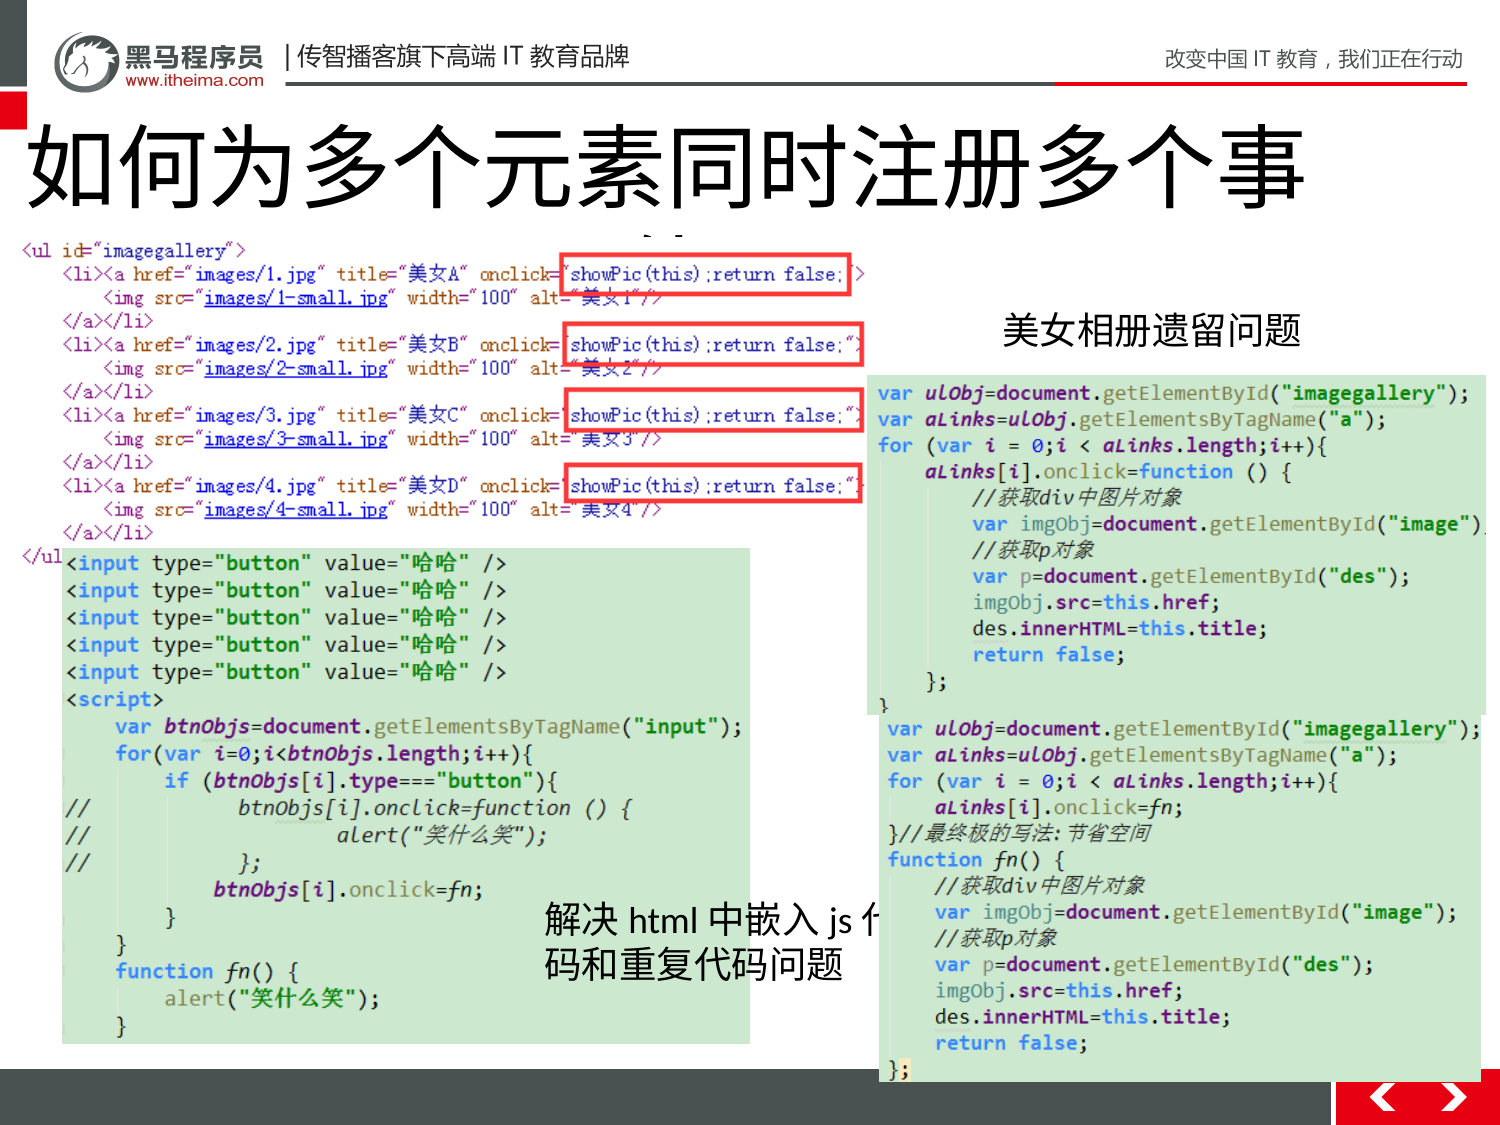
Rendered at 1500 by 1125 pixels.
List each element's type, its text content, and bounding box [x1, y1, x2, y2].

text_box 解决html中嵌入js代码和重复代码问题 [755, 888, 874, 994]
picture [0, 0, 1500, 1125]
title 如何为多个元素同时注册多个事件 [0, 102, 1334, 238]
text_box 美女相册遗留问题 [987, 299, 1348, 360]
